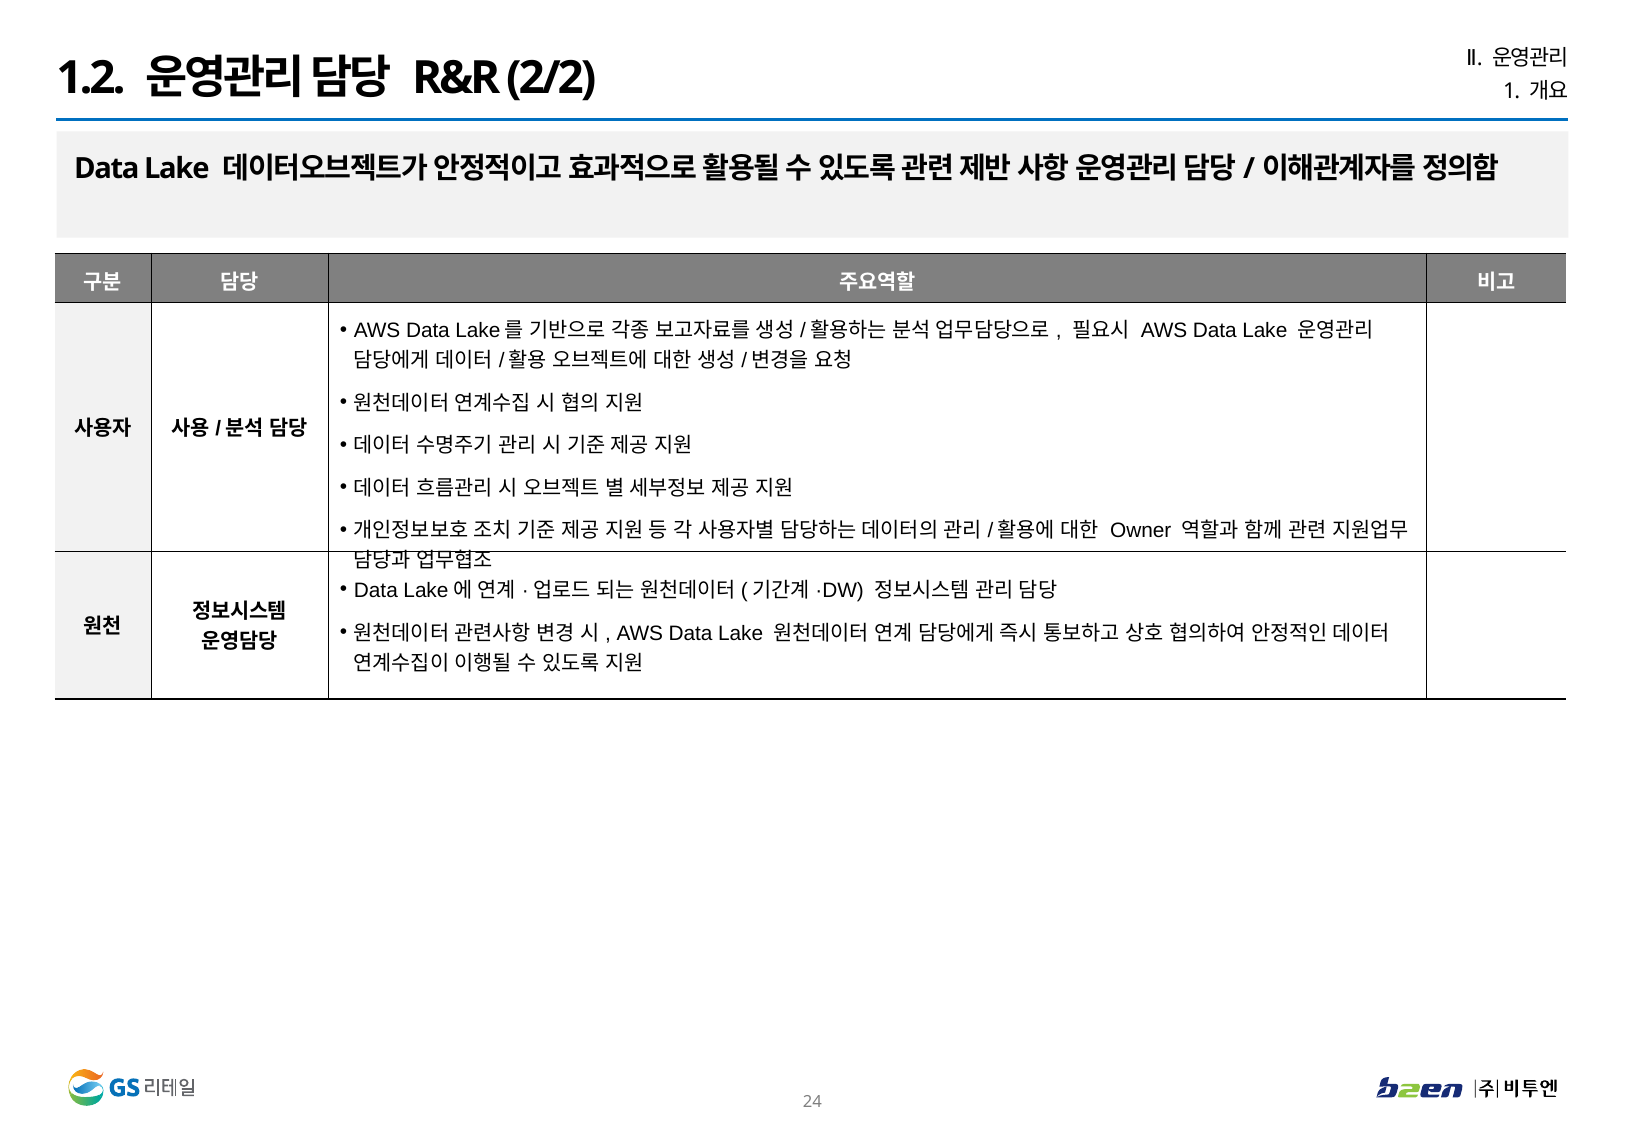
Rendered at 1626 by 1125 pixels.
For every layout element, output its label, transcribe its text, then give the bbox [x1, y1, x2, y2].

table_cell 사용/분석 담당 [152, 303, 328, 551]
table_cell 사용자 [55, 303, 151, 551]
text_box 1.2. 운영관리 담당 R&R (2/2) [56, 47, 1018, 103]
table_header 구분 [55, 254, 151, 302]
slide_number 23 [629, 1089, 996, 1112]
table_cell 원천 [55, 552, 151, 698]
table_cell [1427, 552, 1566, 698]
table_header 담당 [152, 254, 328, 302]
table_cell AWS Data Lake를 기반으로 각종 보고자료를 생성/활용하는 분석 업무담당으로, 필요시 AWS Data Lake 운영관리 담당에게 데이터/활용 오브젝트에 대한 생성/변경을 요청 원천데이터 연계수집 시 협의 지원 데이터 수명주기 관리 시 기준 제공 지원 데이터 흐름관리 시 오브젝트 별 세부정보 제공 지원 개인정보보호 조치 기준 제공 지원 등 각 사용자별 담당하는 데이터의 관리/활용에 대한 Owner 역할과 함께 관련 지원업무 담당과 업무협조 [329, 303, 1426, 551]
text_box Data Lake 데이터오브젝트가 안정적이고 효과적으로 활용될 수 있도록 관련 제반 사항 운영관리 담당/이해관계자를 정의함 [56, 131, 1569, 238]
table_cell Data Lake에 연계·업로드 되는 원천데이터(기간계·DW) 정보시스템 관리 담당 원천데이터 관련사항 변경 시, AWS Data Lake 원천데이터 연계 담당에게 즉시 통보하고 상호 협의하여 안정적인 데이터 연계수집이 이행될 수 있도록 지원 [329, 552, 1426, 698]
table_cell 정보시스템 운영담당 [152, 552, 328, 698]
table_header 비고 [1427, 254, 1566, 302]
table_header 주요역할 [329, 254, 1426, 302]
text_box Ⅱ. 운영관리 1. 개요 [1018, 43, 1569, 103]
table_cell [1427, 303, 1566, 551]
